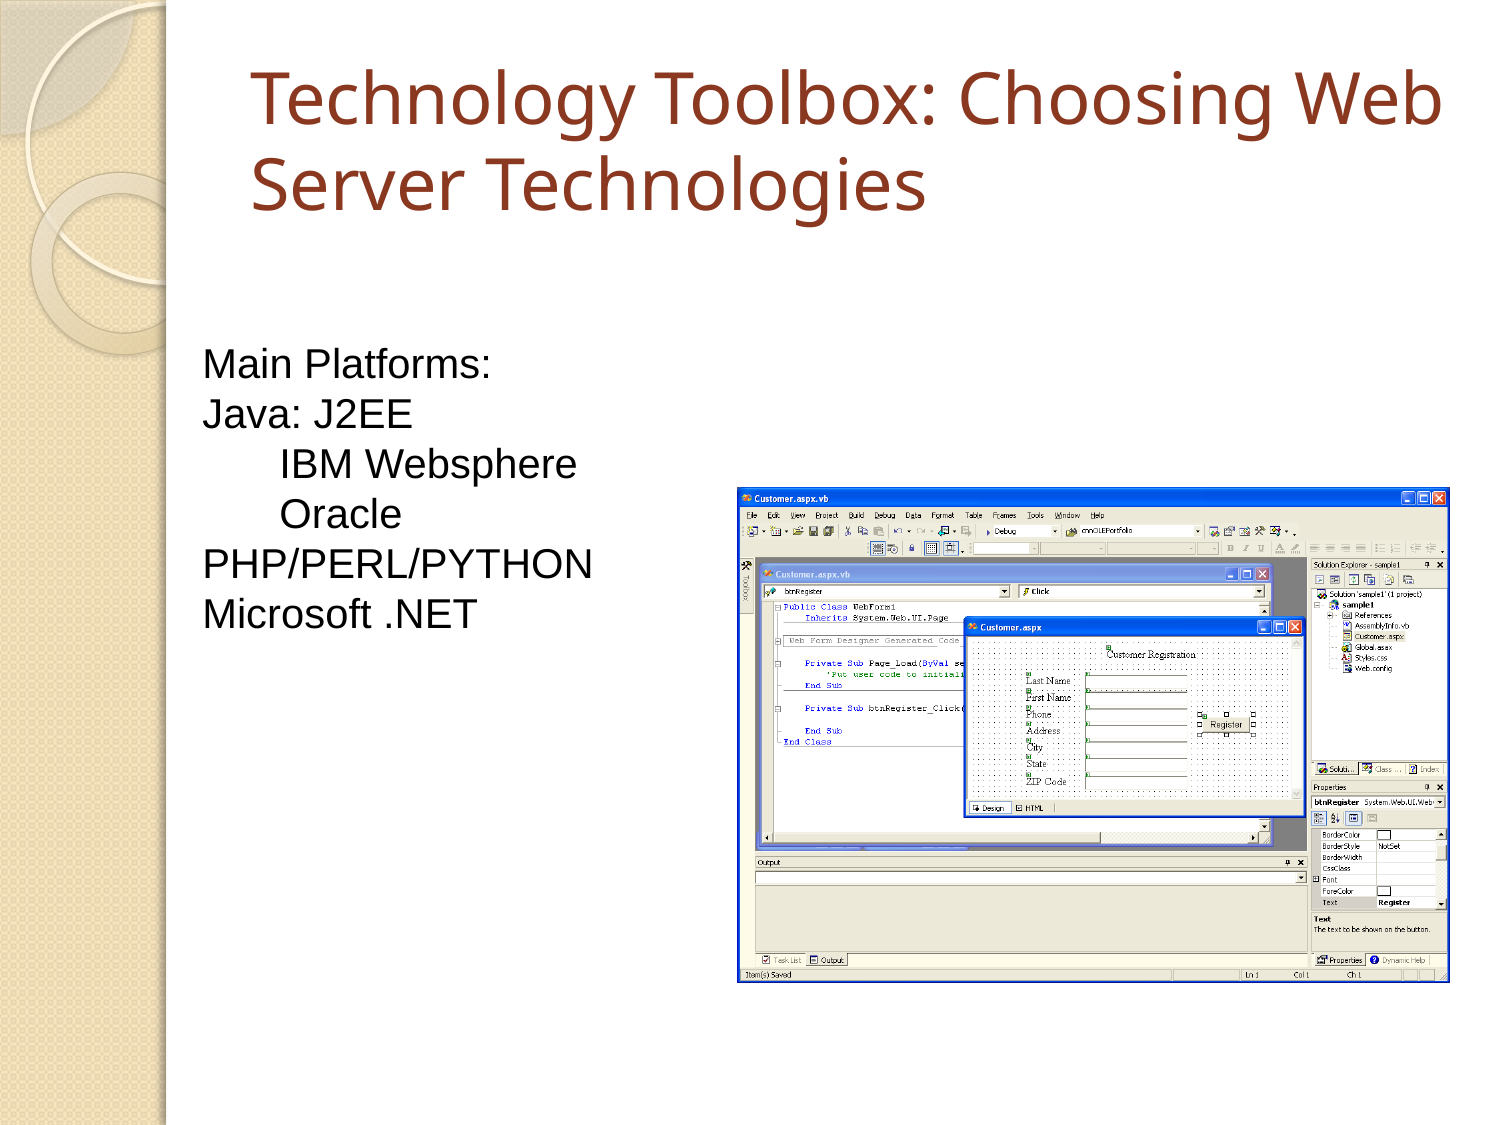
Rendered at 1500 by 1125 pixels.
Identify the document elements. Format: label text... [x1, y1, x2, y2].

text_box Main Platforms: Java: J2EE IBM Websphere Oracle PHP/PERL/PYTHON Microsoft .NET [187, 329, 713, 645]
title Technology Toolbox: Choosing Web Server Technologies [235, 45, 1466, 233]
picture [737, 487, 1451, 984]
